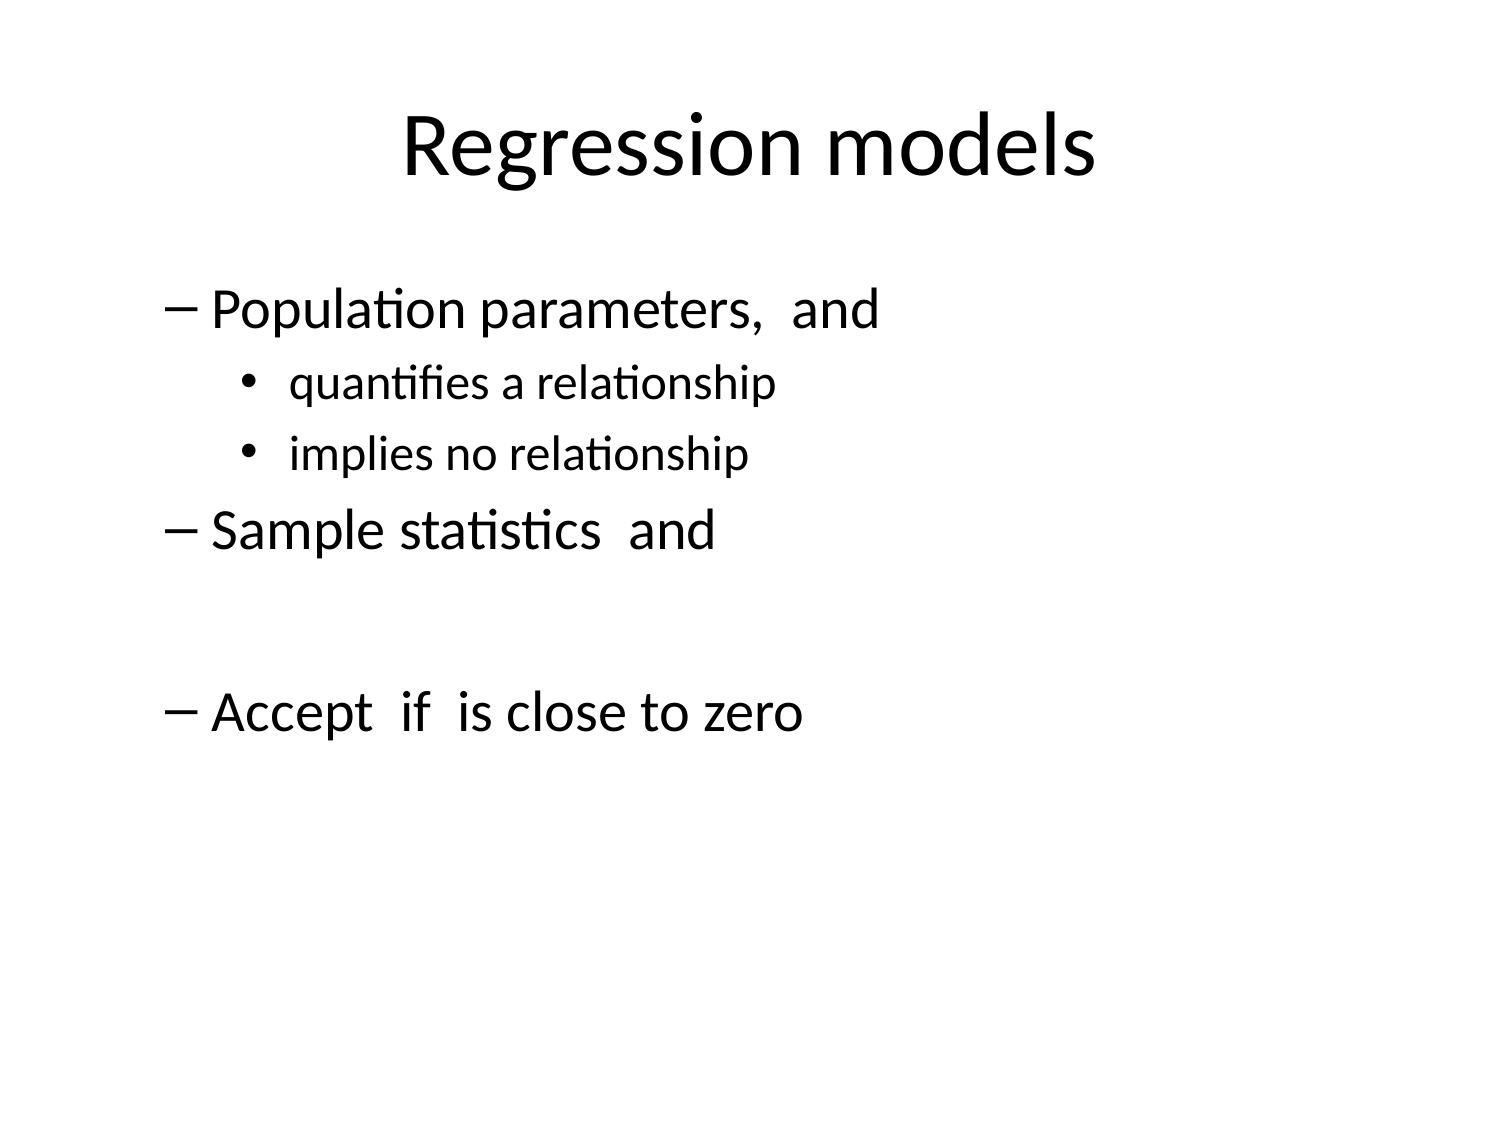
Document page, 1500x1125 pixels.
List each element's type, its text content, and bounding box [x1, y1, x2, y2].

title Regression models [75, 45, 1425, 233]
